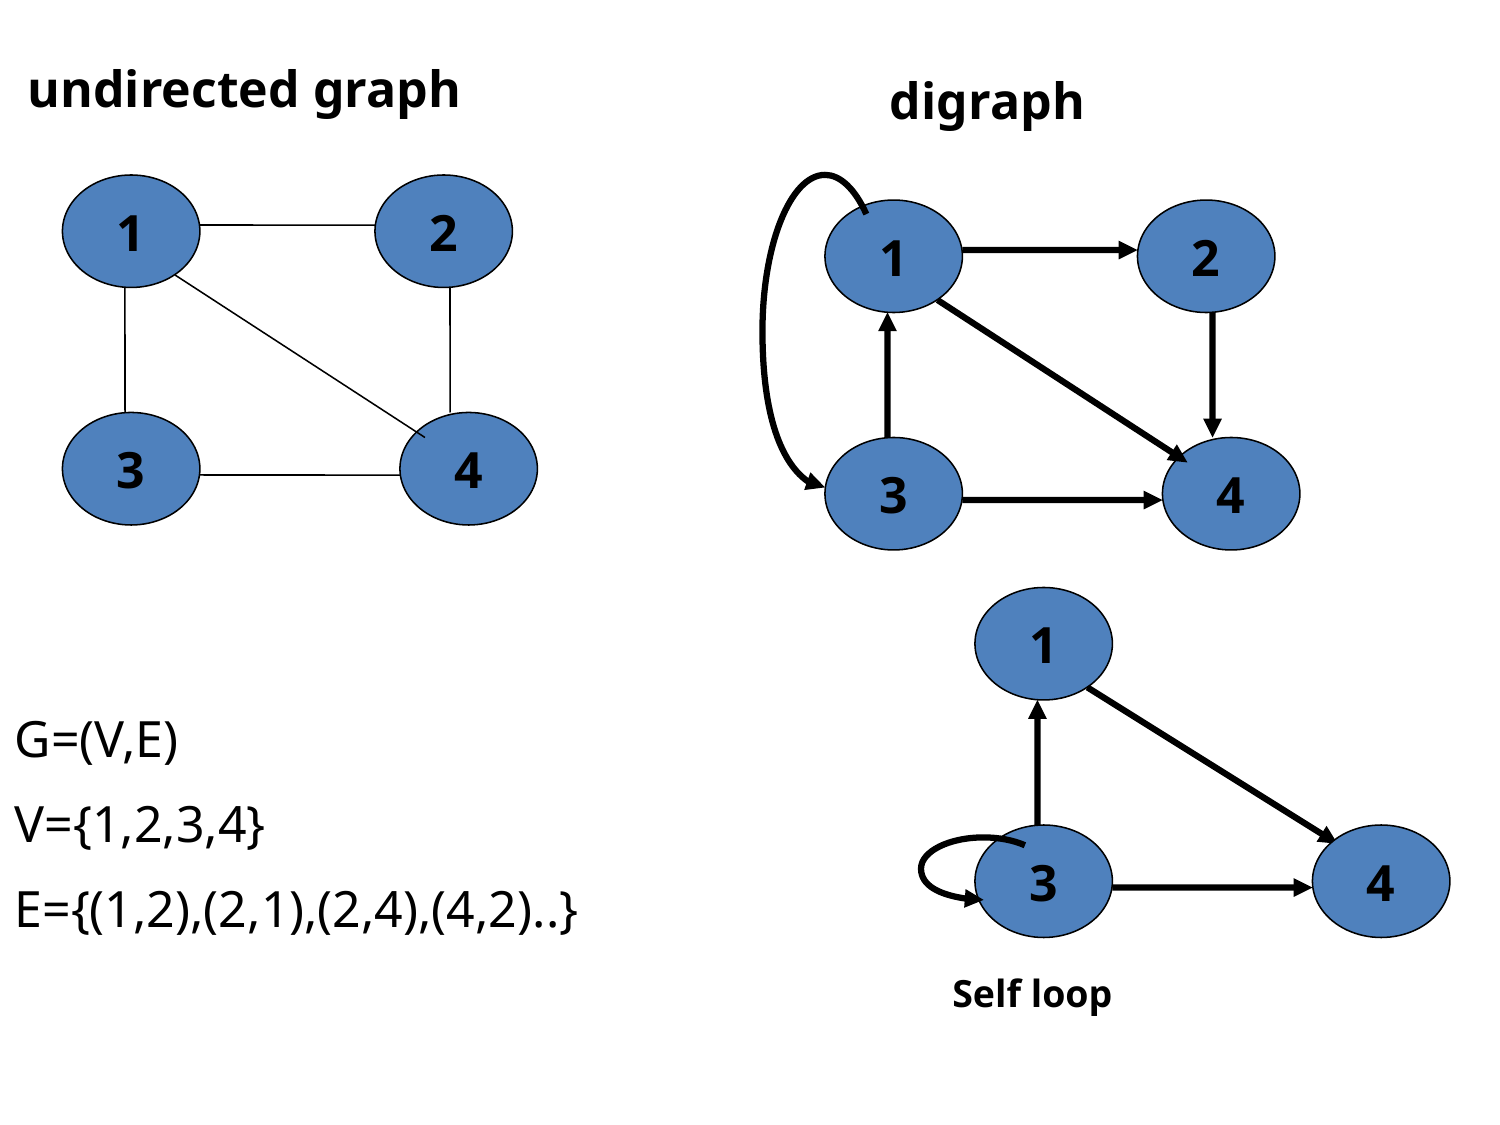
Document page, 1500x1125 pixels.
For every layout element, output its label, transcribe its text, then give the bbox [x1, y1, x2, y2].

text_box Self loop [937, 962, 1200, 1023]
text_box 1 [840, 200, 963, 313]
text_box 1 [62, 174, 200, 288]
text_box 4 [1162, 437, 1300, 550]
text_box 4 [1312, 825, 1450, 938]
text_box [920, 837, 1025, 906]
text_box 3 [62, 412, 200, 526]
text_box G=(V,E) V={1,2,3,4} E={(1,2),(2,1),(2,4),(4,2)..} [0, 699, 775, 945]
text_box [762, 174, 867, 491]
text_box digraph [874, 62, 1163, 138]
text_box [962, 493, 1163, 507]
text_box [881, 312, 894, 438]
text_box [1031, 699, 1044, 826]
text_box undirected graph [0, 49, 625, 125]
text_box [1087, 687, 1335, 843]
text_box 3 [824, 437, 963, 550]
text_box [1206, 312, 1219, 438]
text_box 2 [374, 174, 513, 288]
text_box [937, 299, 1188, 463]
text_box [962, 243, 1138, 257]
text_box 1 [974, 587, 1113, 700]
text_box 3 [979, 825, 1113, 938]
text_box 2 [1137, 200, 1275, 313]
text_box [1112, 881, 1312, 894]
text_box 4 [399, 412, 538, 526]
